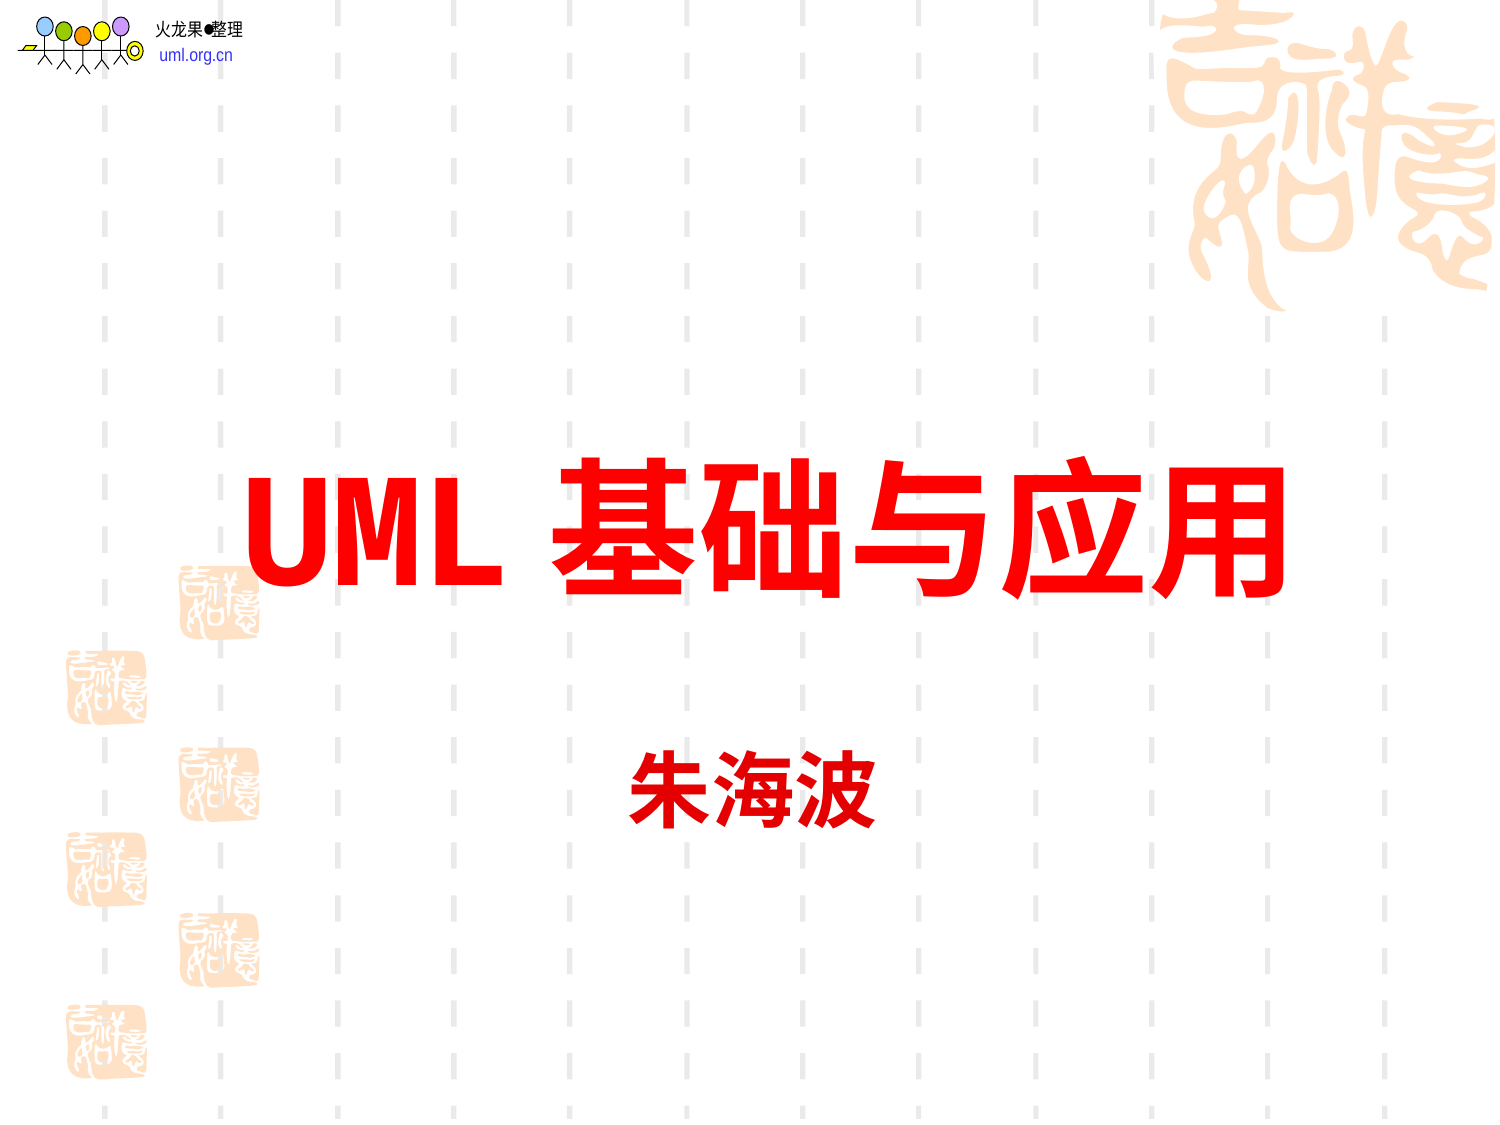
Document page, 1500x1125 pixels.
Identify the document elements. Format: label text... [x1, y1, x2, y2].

text_box 朱海波 [277, 680, 1228, 825]
text_box UML基础与应用 [59, 314, 1483, 610]
